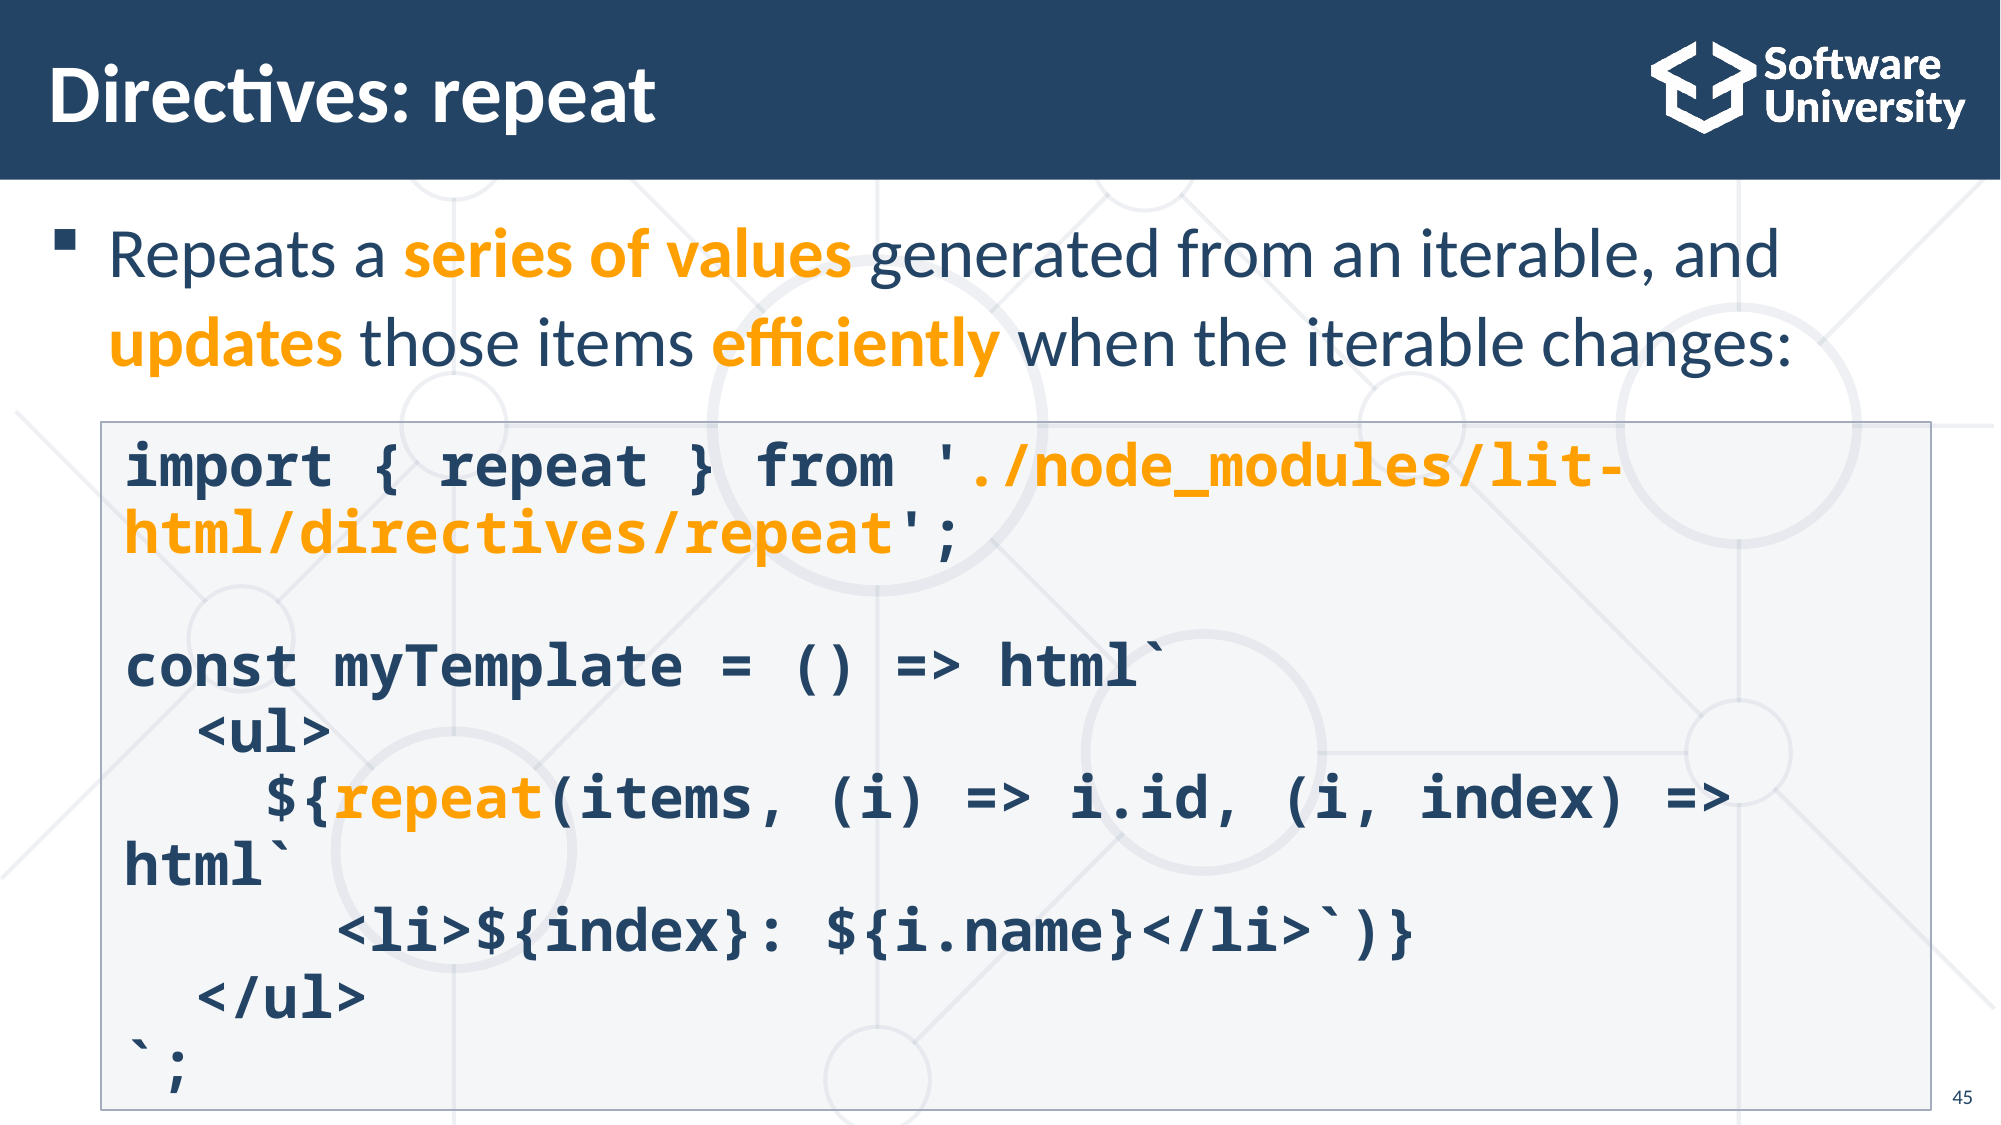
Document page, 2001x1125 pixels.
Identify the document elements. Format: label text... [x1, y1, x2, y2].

picture [1651, 41, 1966, 134]
slide_number 45 [1927, 1067, 1989, 1117]
list Repeats a series of values generated from an iterable, and updates those items efficiently when the iterable changes: [31, 196, 1970, 1104]
text_box import { repeat } from './node_modules/lit- html/directives/repeat'; const myTemplate = () => html` <ul> ${repeat(items, (i) => i.id, (i, index) => html` <li>${index}: ${i.name}</li>`)} </ul> `; [100, 421, 1932, 1110]
title Directives: repeat [31, 16, 1625, 162]
